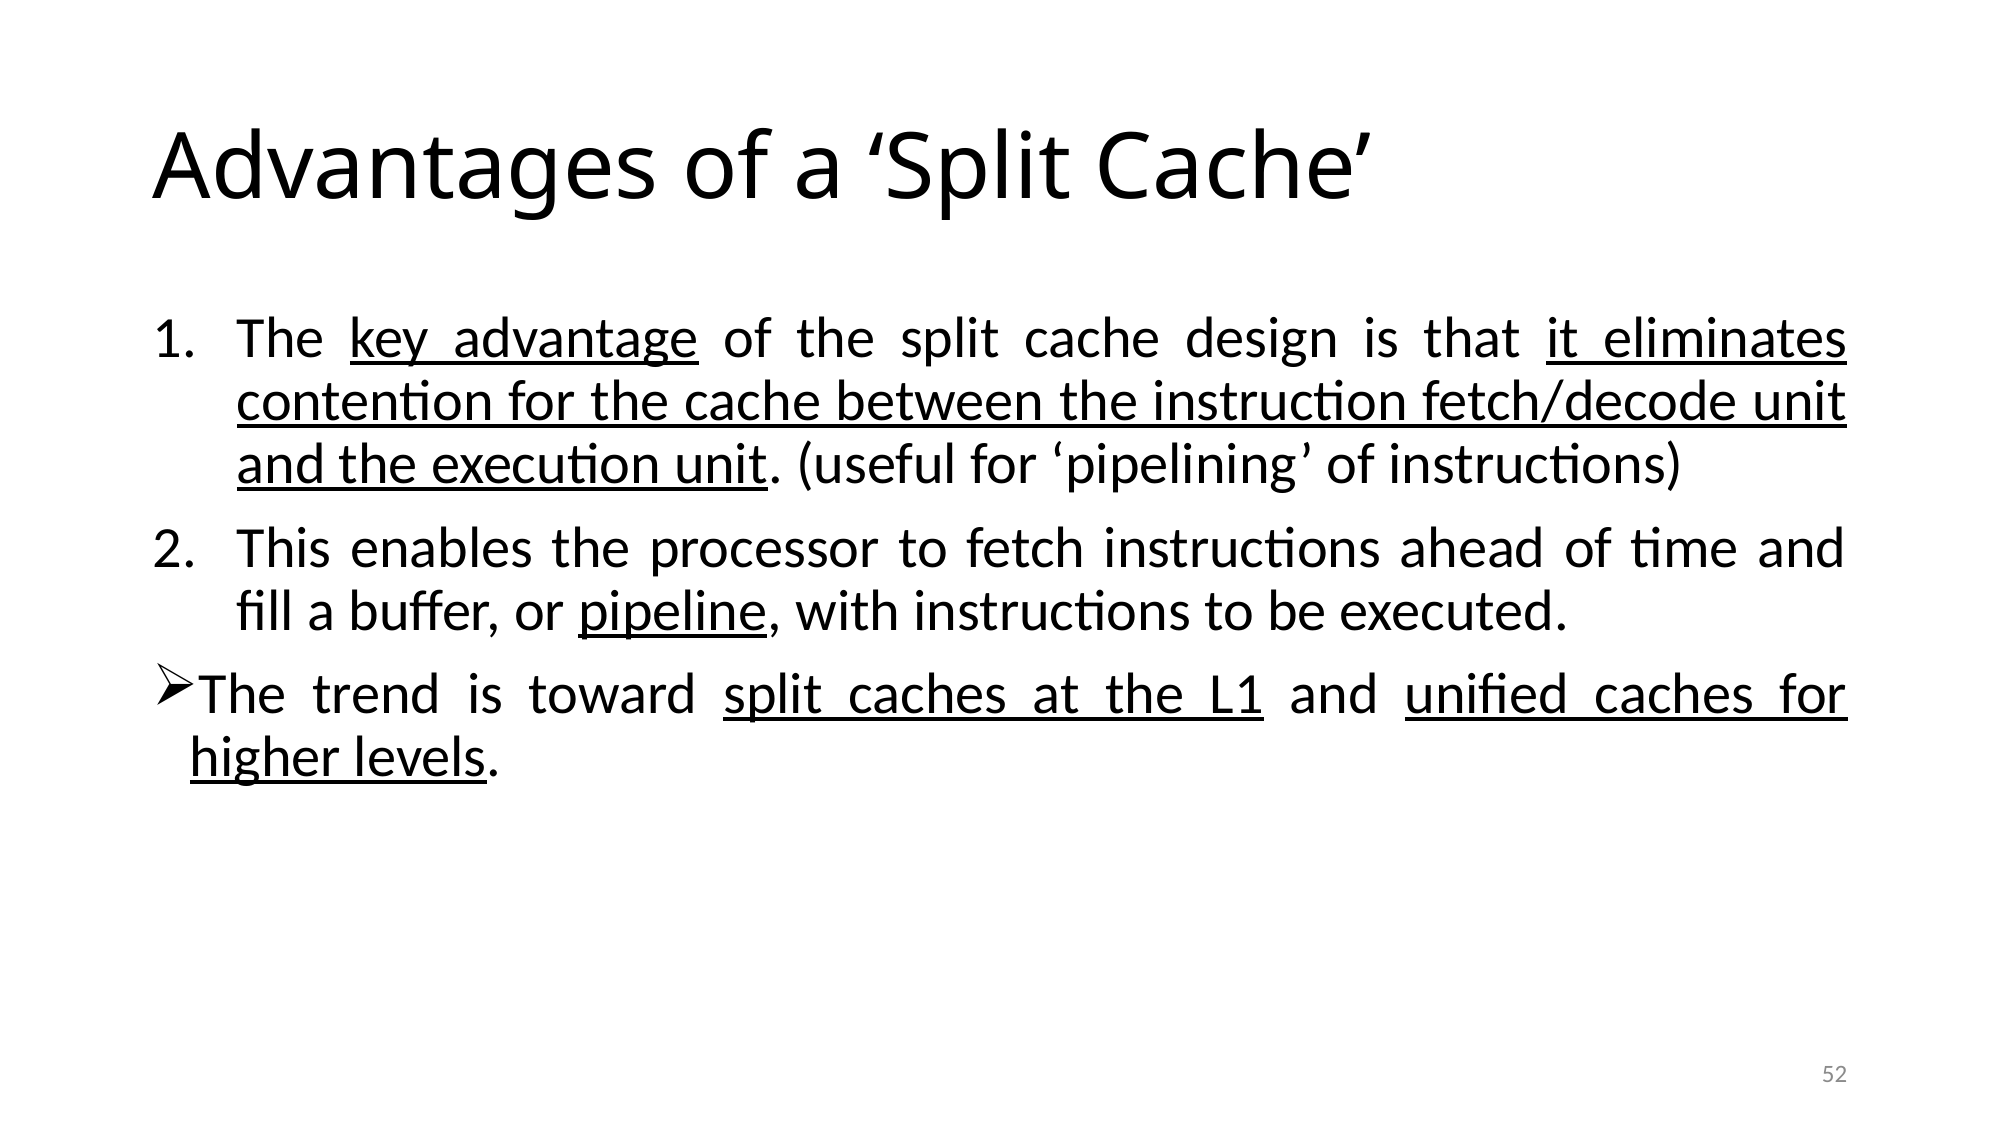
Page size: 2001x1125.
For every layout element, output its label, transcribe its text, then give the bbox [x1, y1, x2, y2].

title Advantages of a ‘Split Cache’ [137, 59, 1863, 278]
list The key advantage of the split cache design is that it eliminates contention for the cache between the instruction fetch/decode unit and the execution unit. (useful for ‘pipelining’ of instructions) This enables the processor to fetch instructions ahead of time and fill a buffer, or pipeline, with instructions to be executed. The trend is toward split caches at the L1 and unified caches for higher levels. [137, 299, 1863, 1014]
slide_number 52 [1412, 1042, 1863, 1103]
